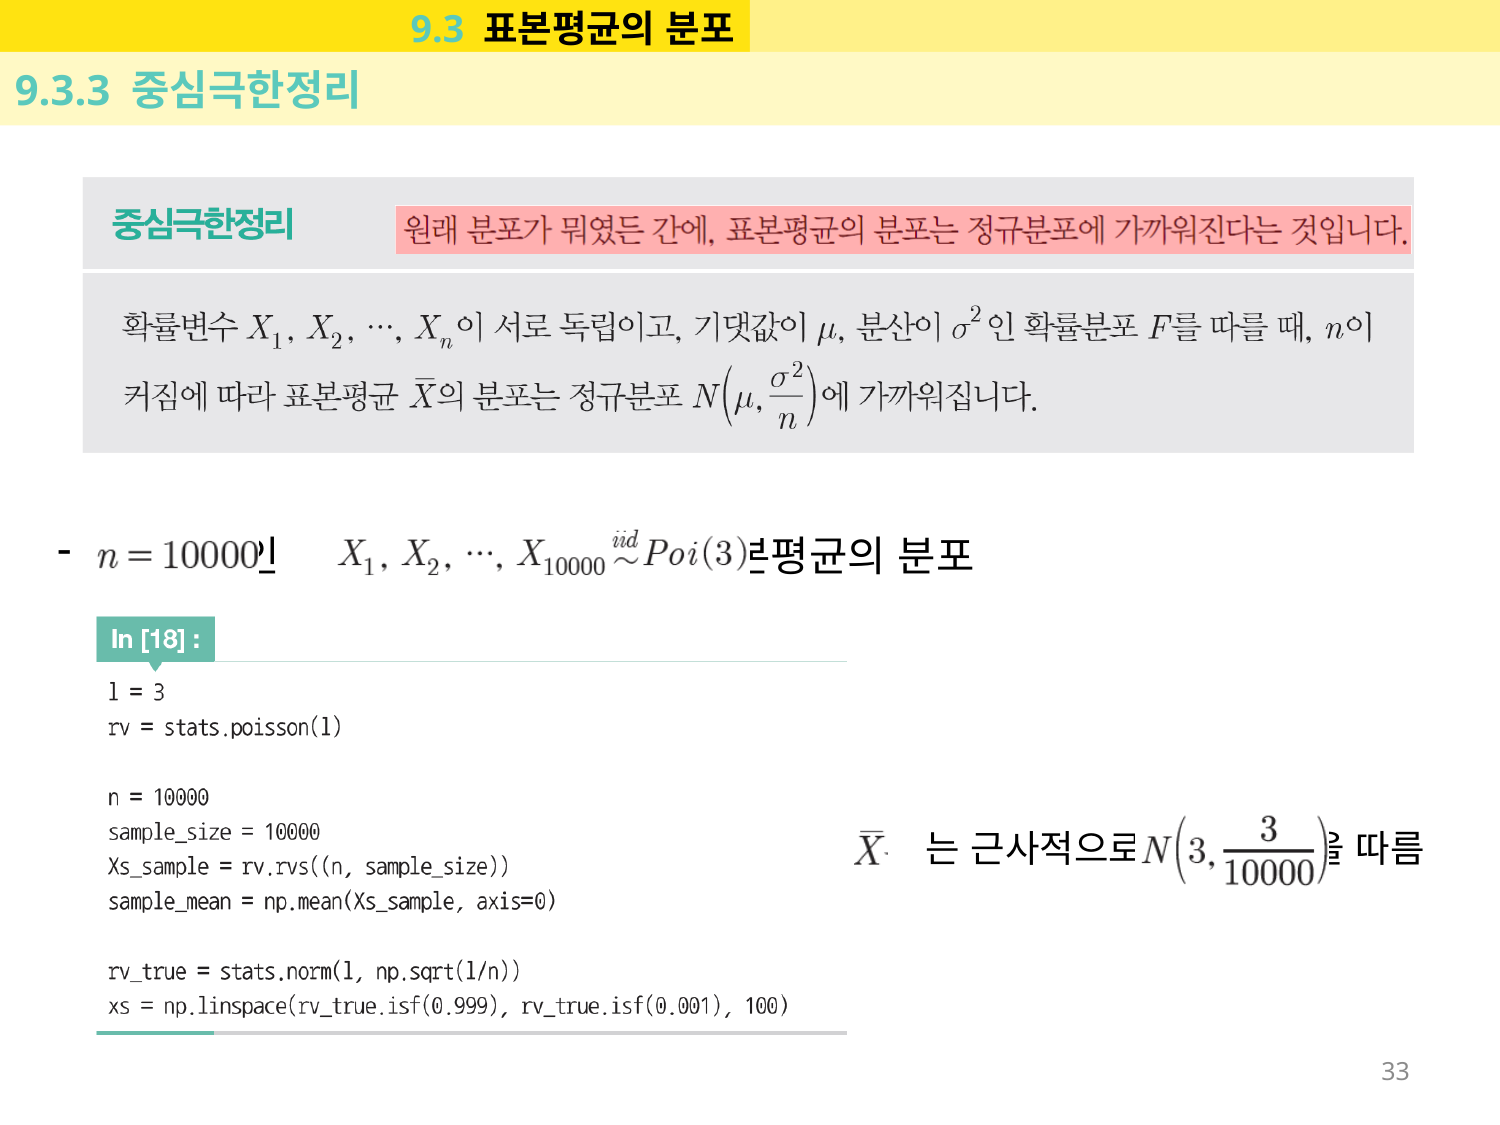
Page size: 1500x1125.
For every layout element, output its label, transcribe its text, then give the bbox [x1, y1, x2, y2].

picture [91, 611, 847, 1041]
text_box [395, 205, 1412, 255]
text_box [854, 810, 1495, 893]
picture [91, 535, 260, 578]
picture [334, 521, 751, 585]
text_box 인 의 표본평균의 분포 [42, 172, 1461, 723]
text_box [0, 0, 1500, 126]
slide_number 33 [1074, 1042, 1425, 1103]
picture [72, 160, 1427, 465]
